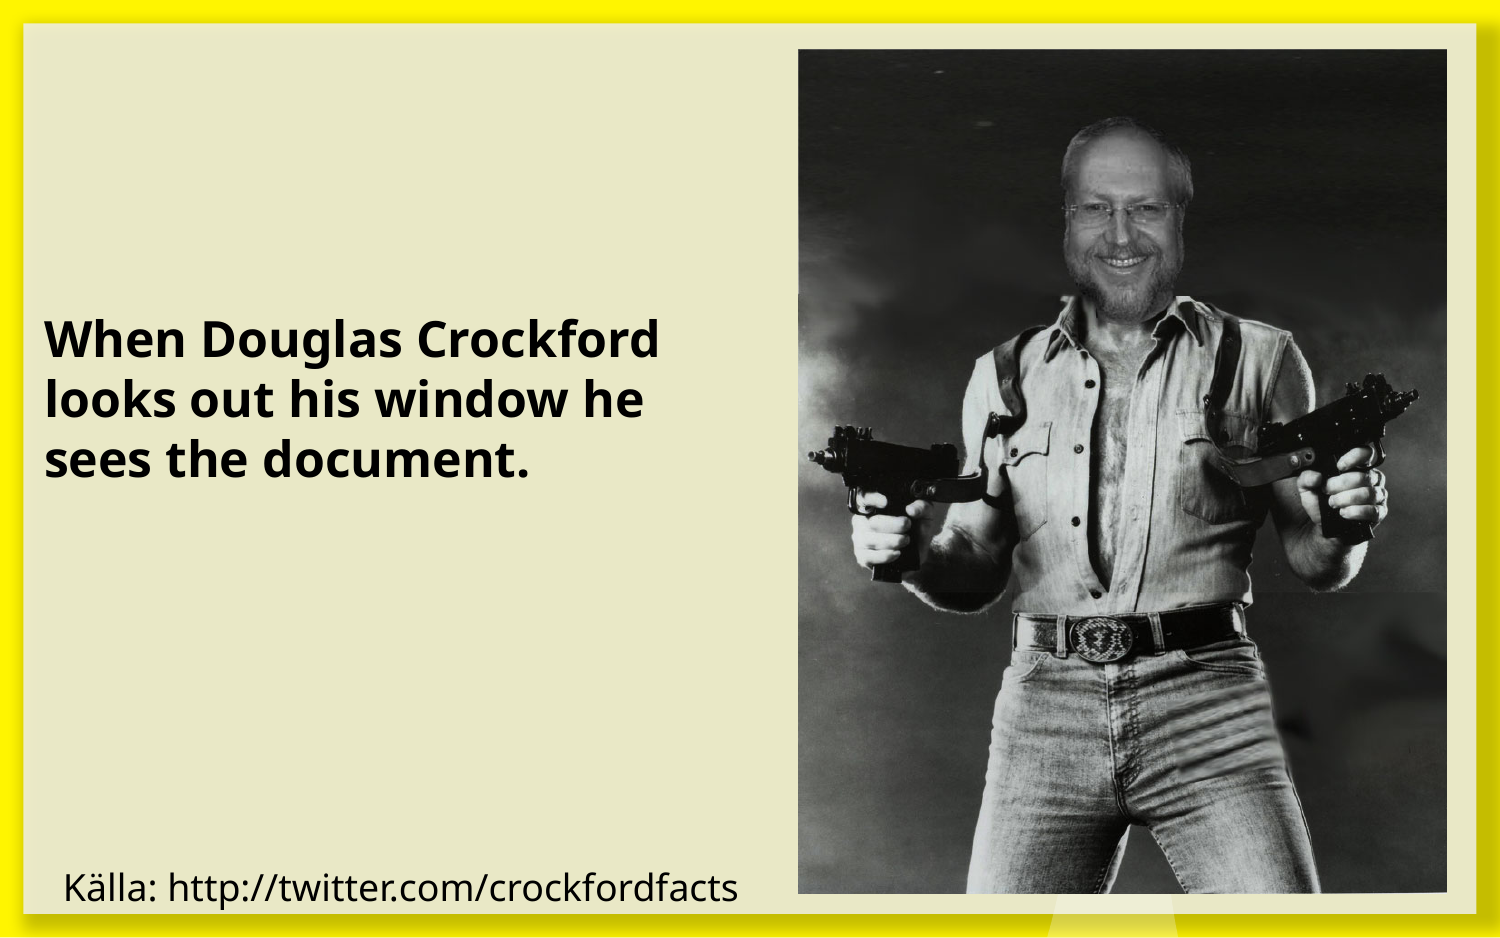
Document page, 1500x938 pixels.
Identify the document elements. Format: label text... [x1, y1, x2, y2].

picture [797, 49, 1448, 895]
text_box Källa: http://twitter.com/crockfordfacts [48, 856, 755, 917]
subtitle When Douglas Crockford looks out his window he sees the document. [29, 300, 768, 540]
